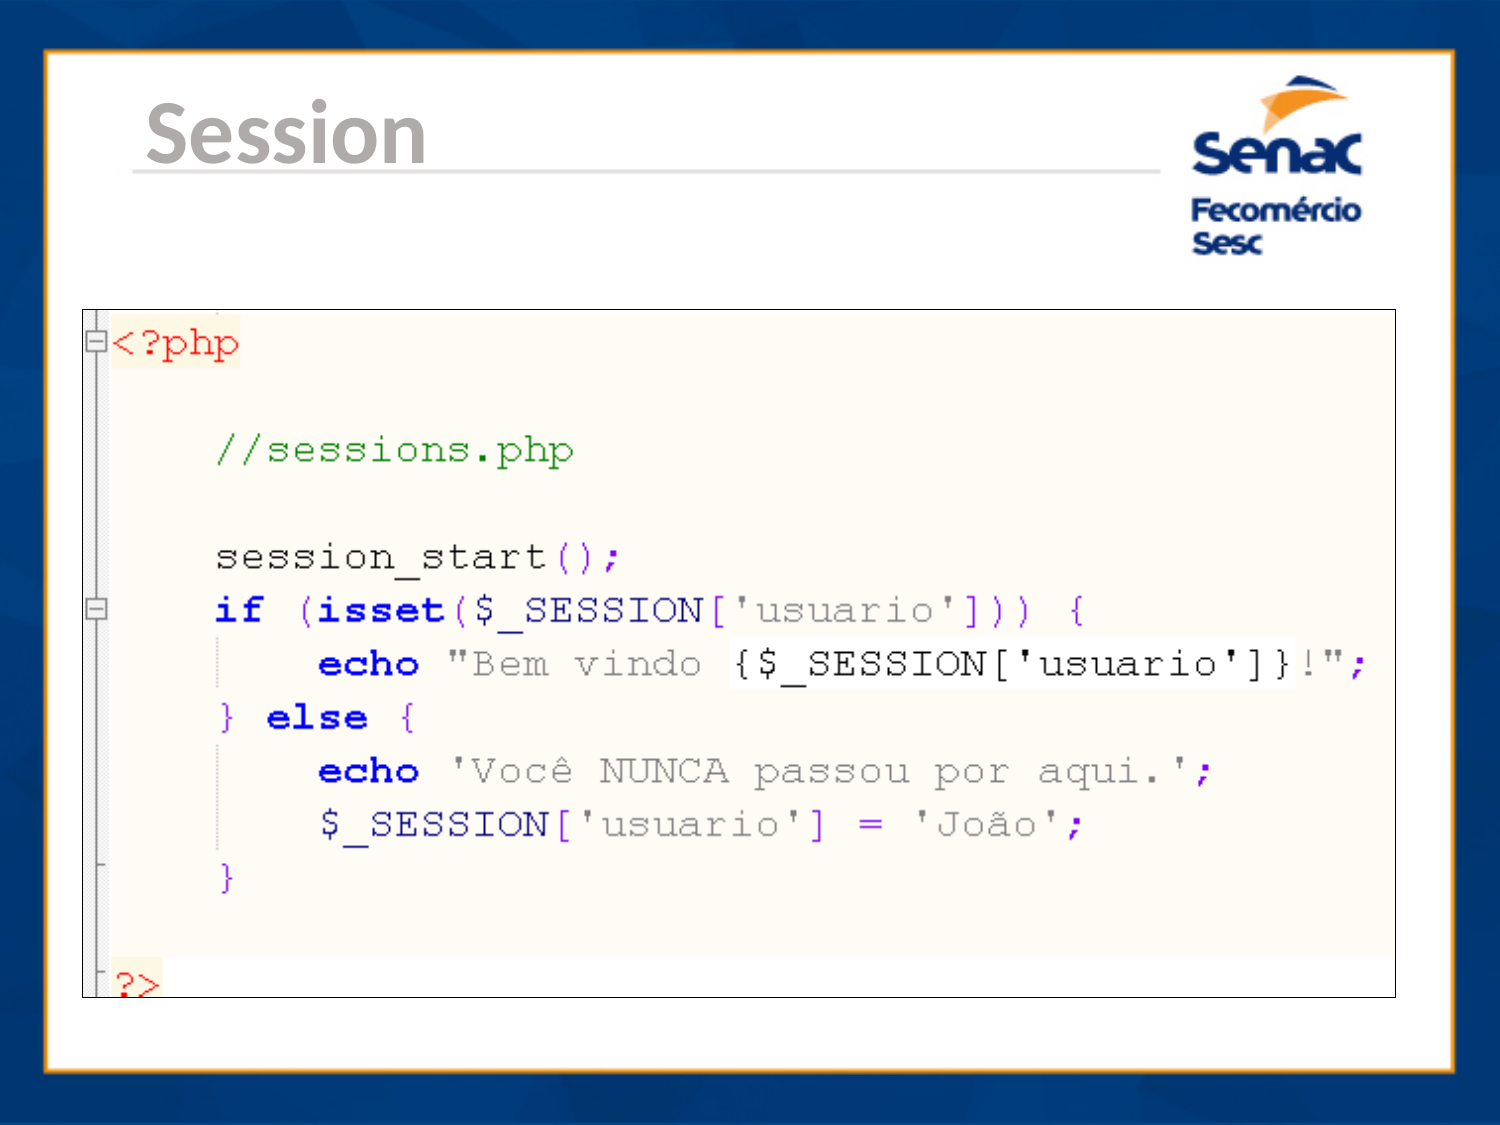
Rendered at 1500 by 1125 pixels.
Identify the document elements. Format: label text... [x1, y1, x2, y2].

text_box Session [130, 77, 1130, 191]
picture [0, 0, 1500, 1125]
